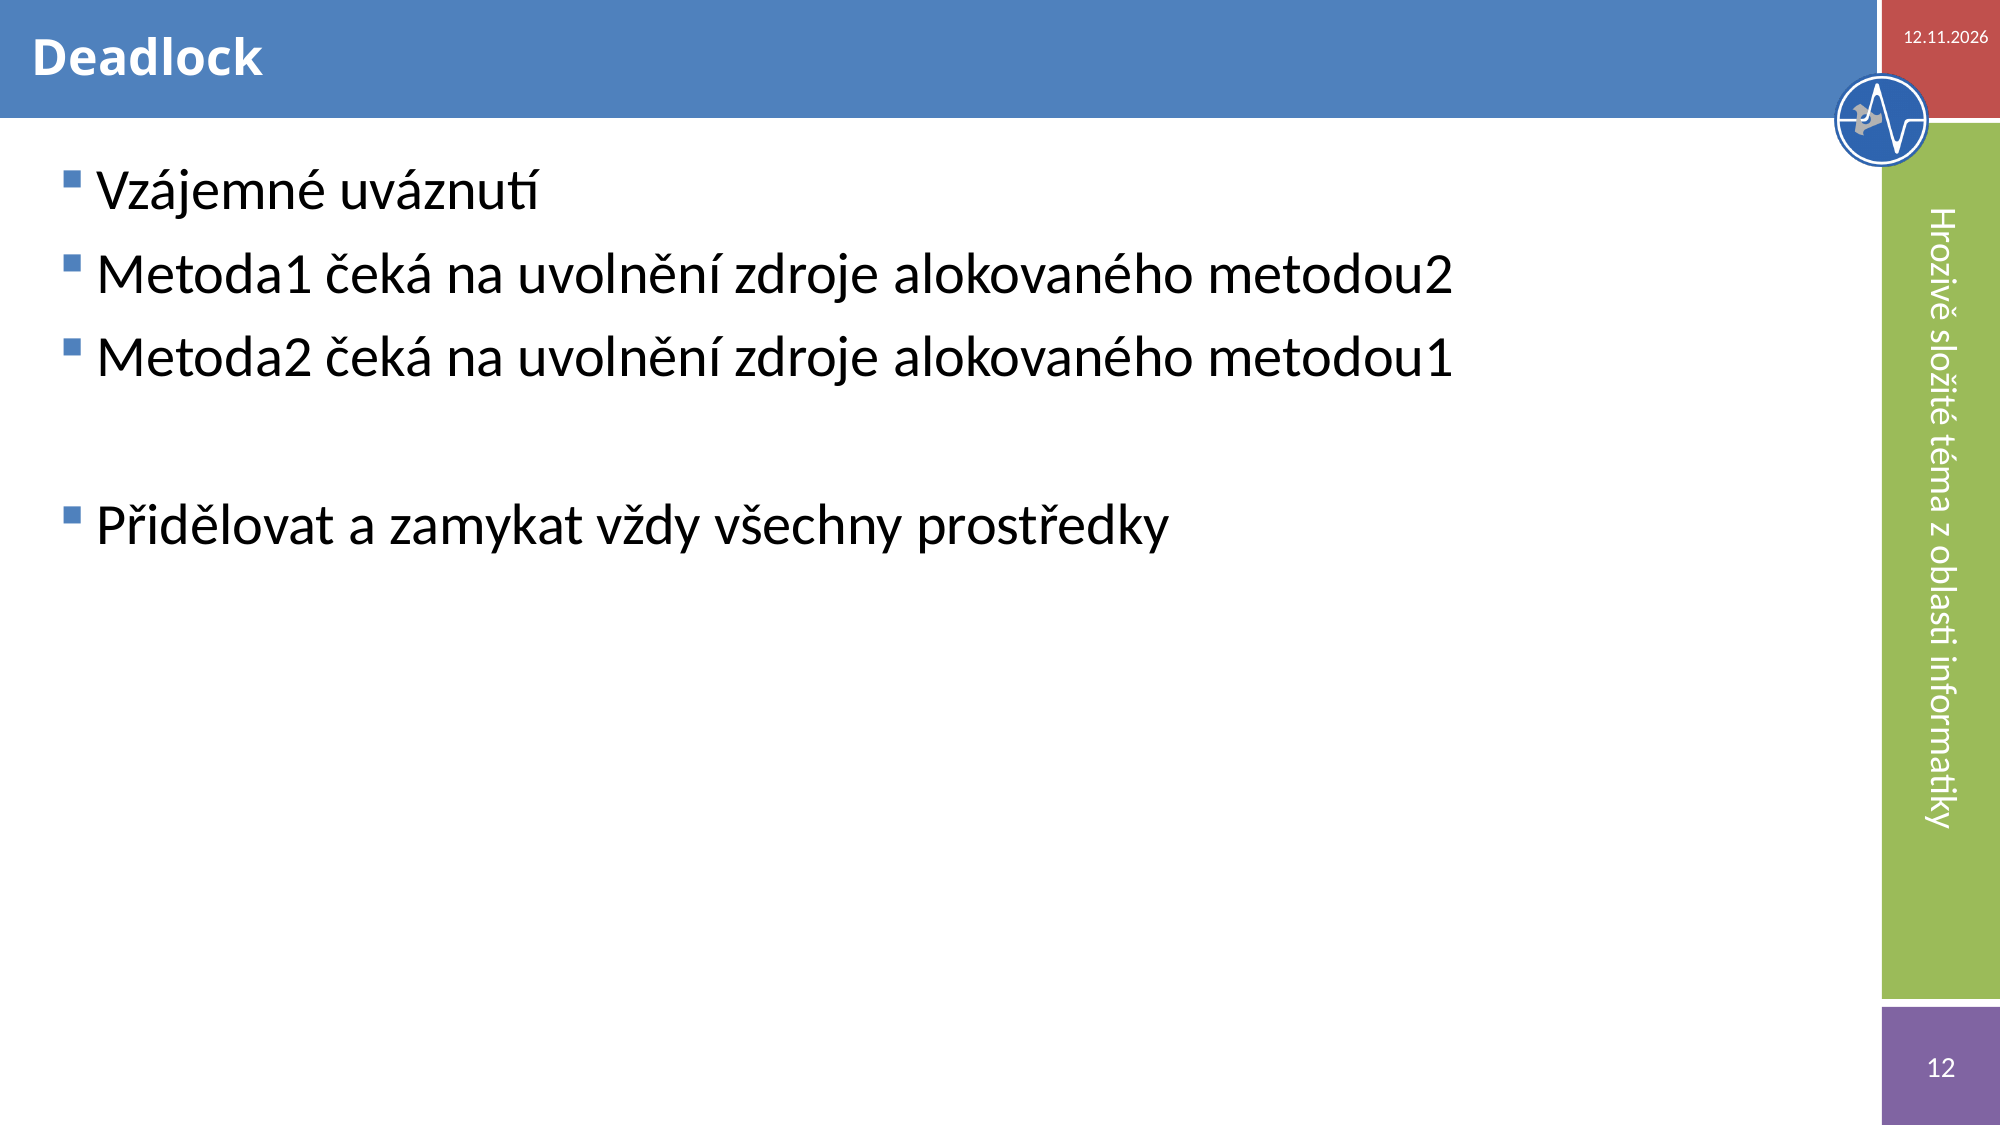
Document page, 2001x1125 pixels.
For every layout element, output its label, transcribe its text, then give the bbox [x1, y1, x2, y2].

picture [1834, 73, 1929, 167]
list Vzájemné uváznutí Metoda1 čeká na uvolnění zdroje alokovaného metodou2 Metoda2 čeká na uvolnění zdroje alokovaného metodou1 Přidělovat a zamykat vždy všechny prostředky [44, 151, 1844, 1088]
title Deadlock [17, 12, 1810, 106]
footer Hrozivě složité téma z oblasti informatiky [1923, 182, 1969, 855]
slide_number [1887, 6, 2000, 67]
